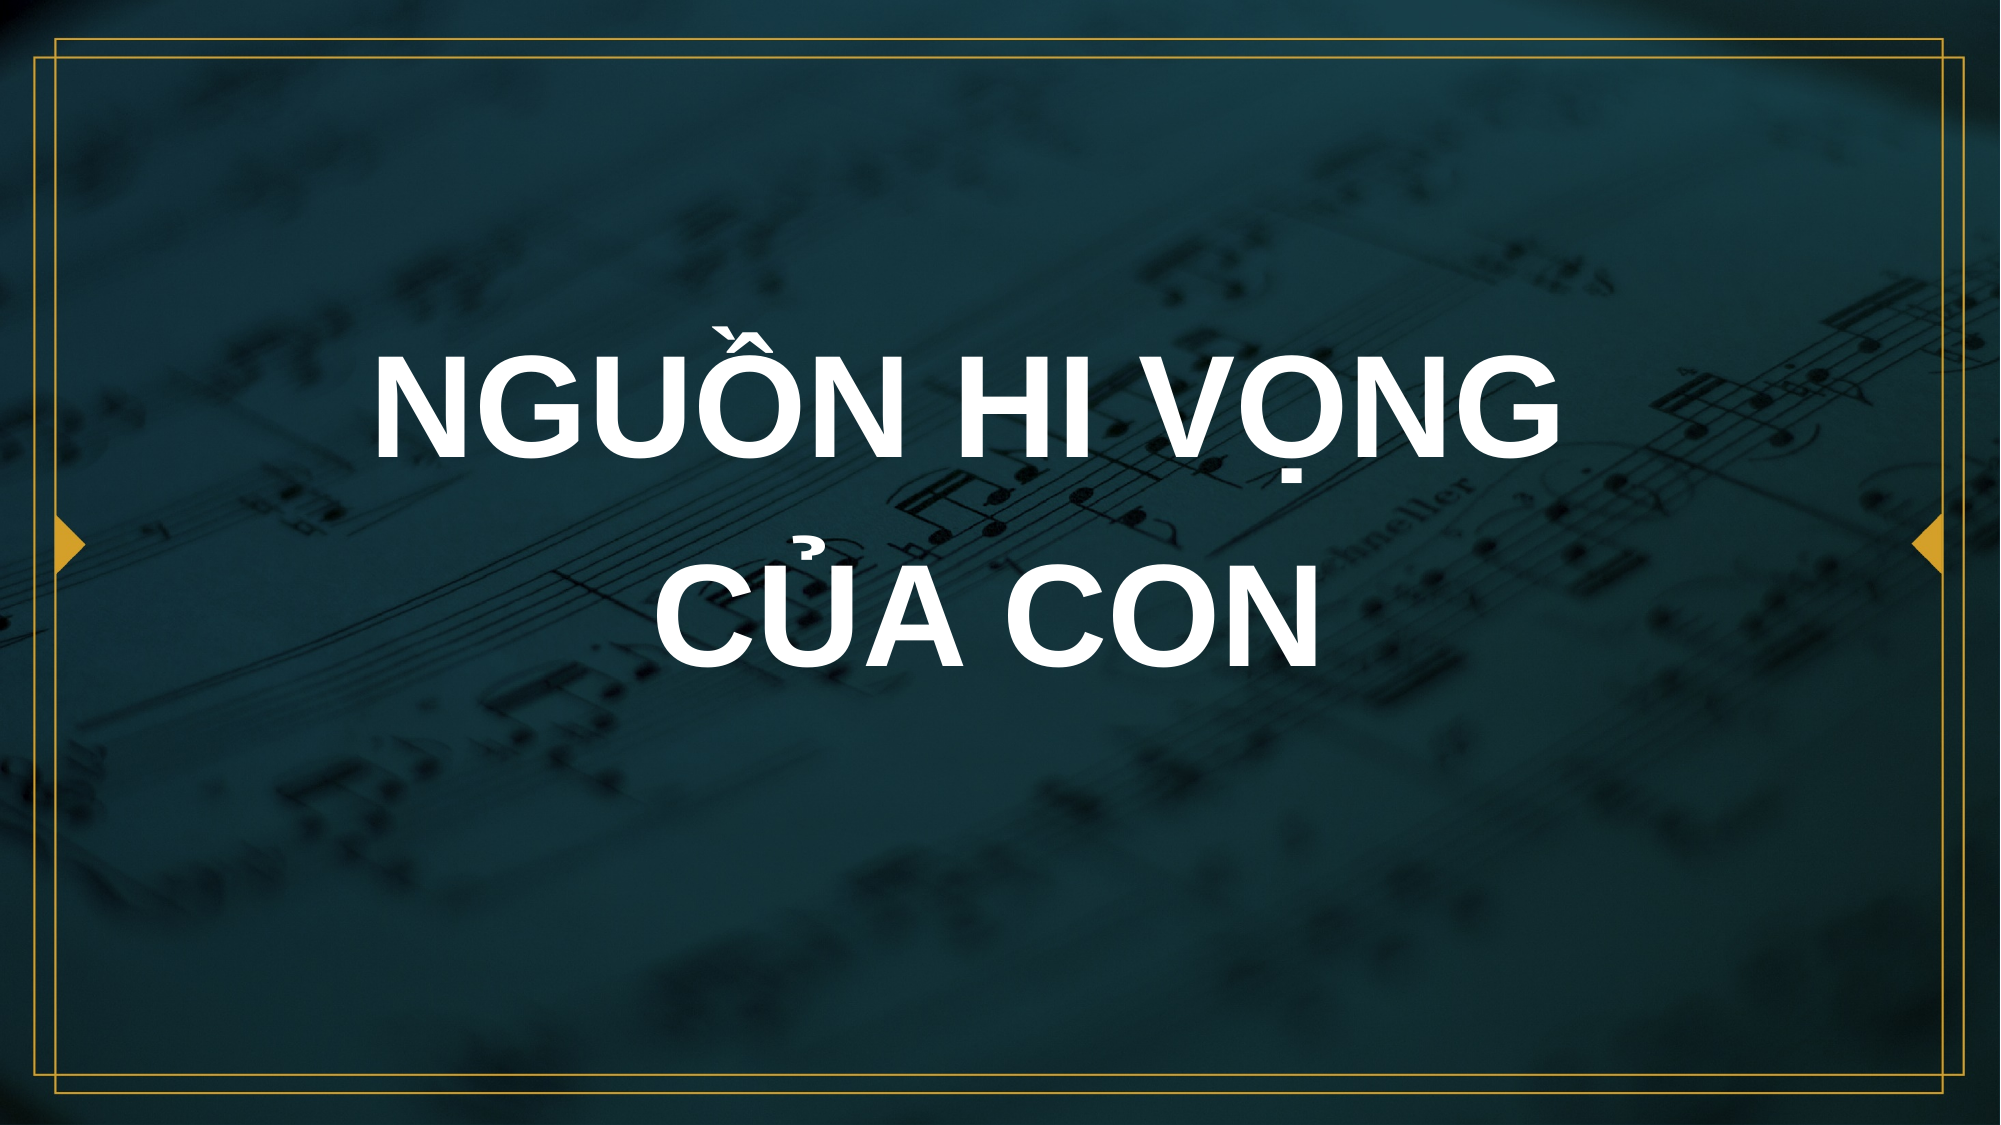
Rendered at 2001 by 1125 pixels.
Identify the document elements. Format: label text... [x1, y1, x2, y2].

title NGUỒN HI VỌNG CỦA CON [103, 151, 1875, 821]
picture [0, 0, 2000, 1125]
